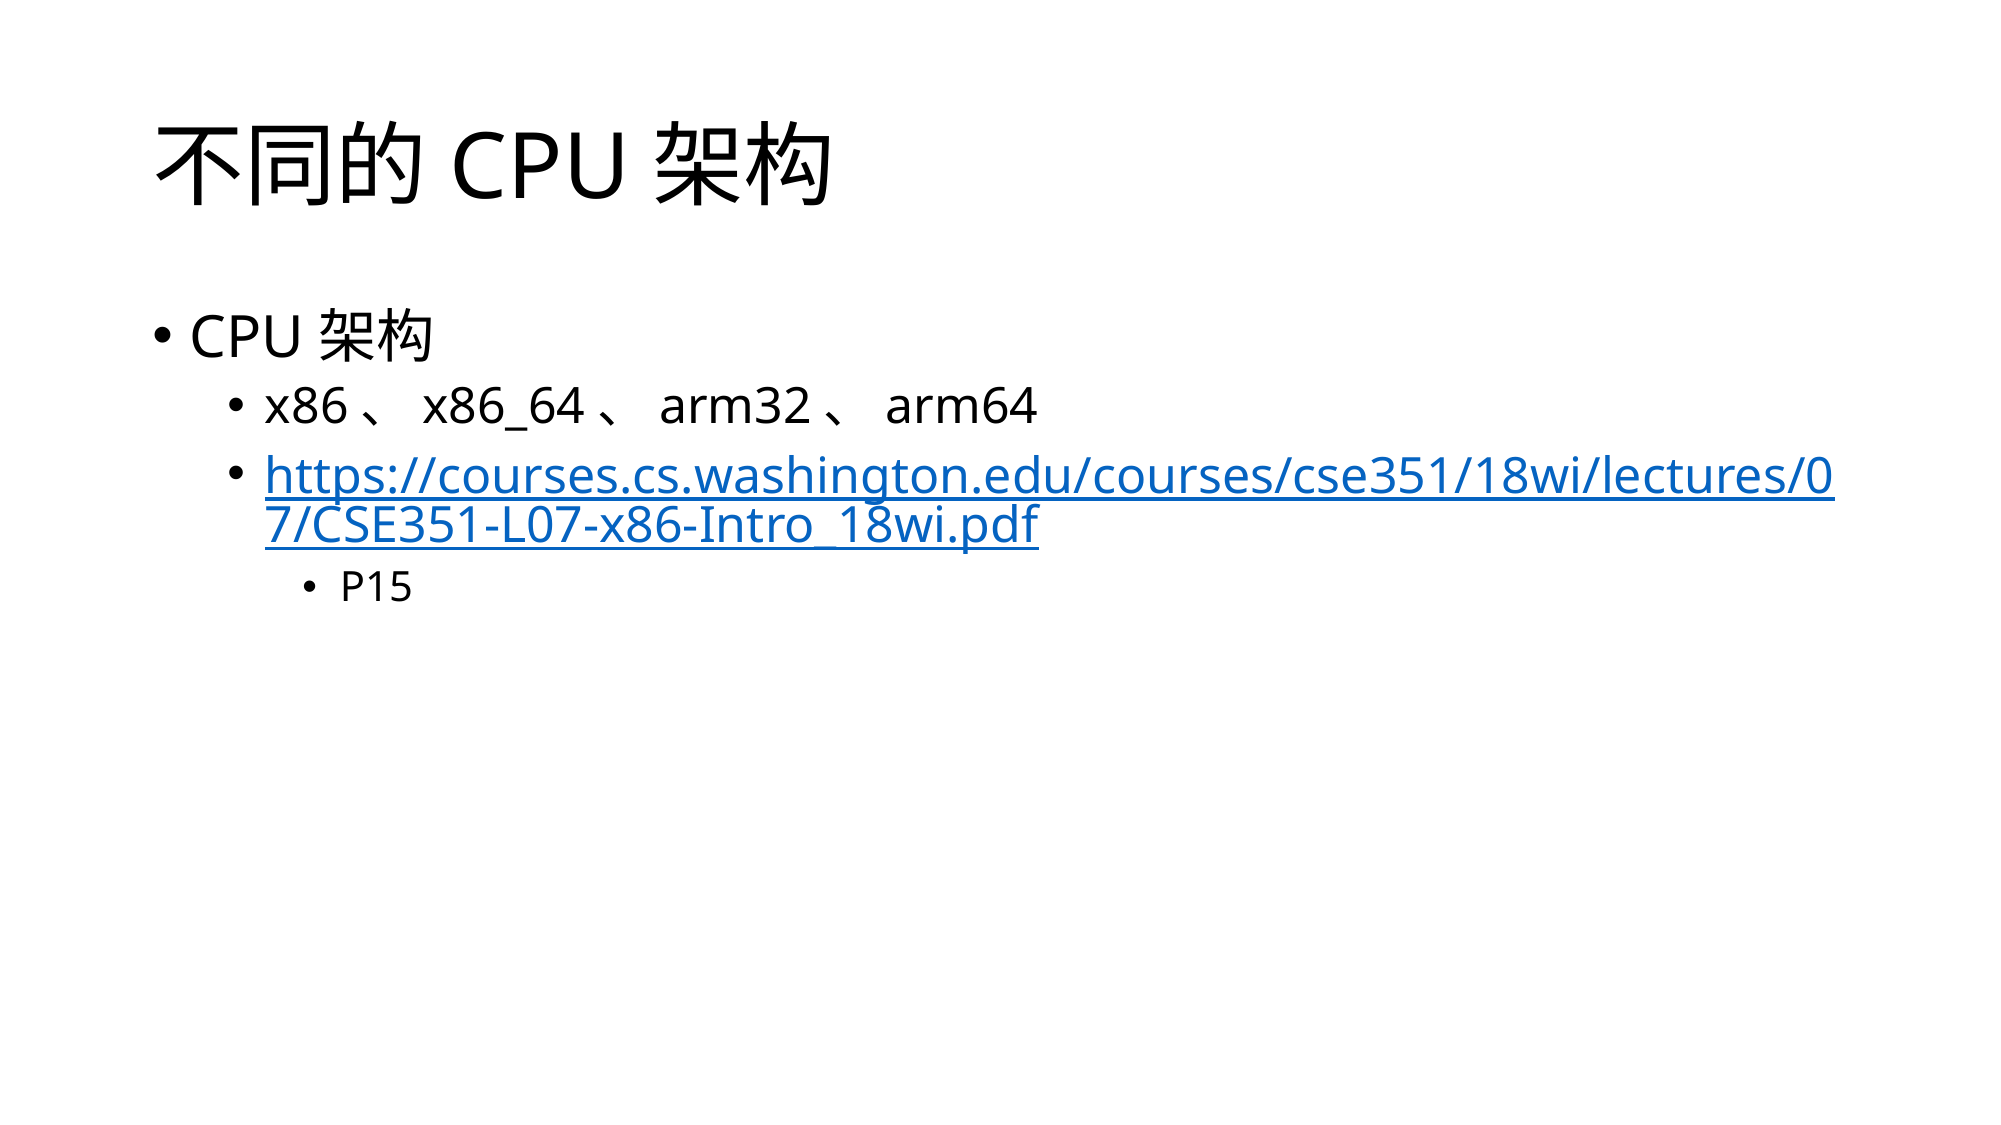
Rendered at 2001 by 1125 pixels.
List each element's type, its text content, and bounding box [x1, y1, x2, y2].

title 不同的CPU架构 [137, 59, 1863, 278]
list CPU架构 x86、x86_64、arm32、arm64 https://courses.cs.washington.edu/courses/cse351/18wi/lectures/07/CSE351-L07-x86-Intro_18wi.pdf P15 [137, 299, 1863, 1014]
